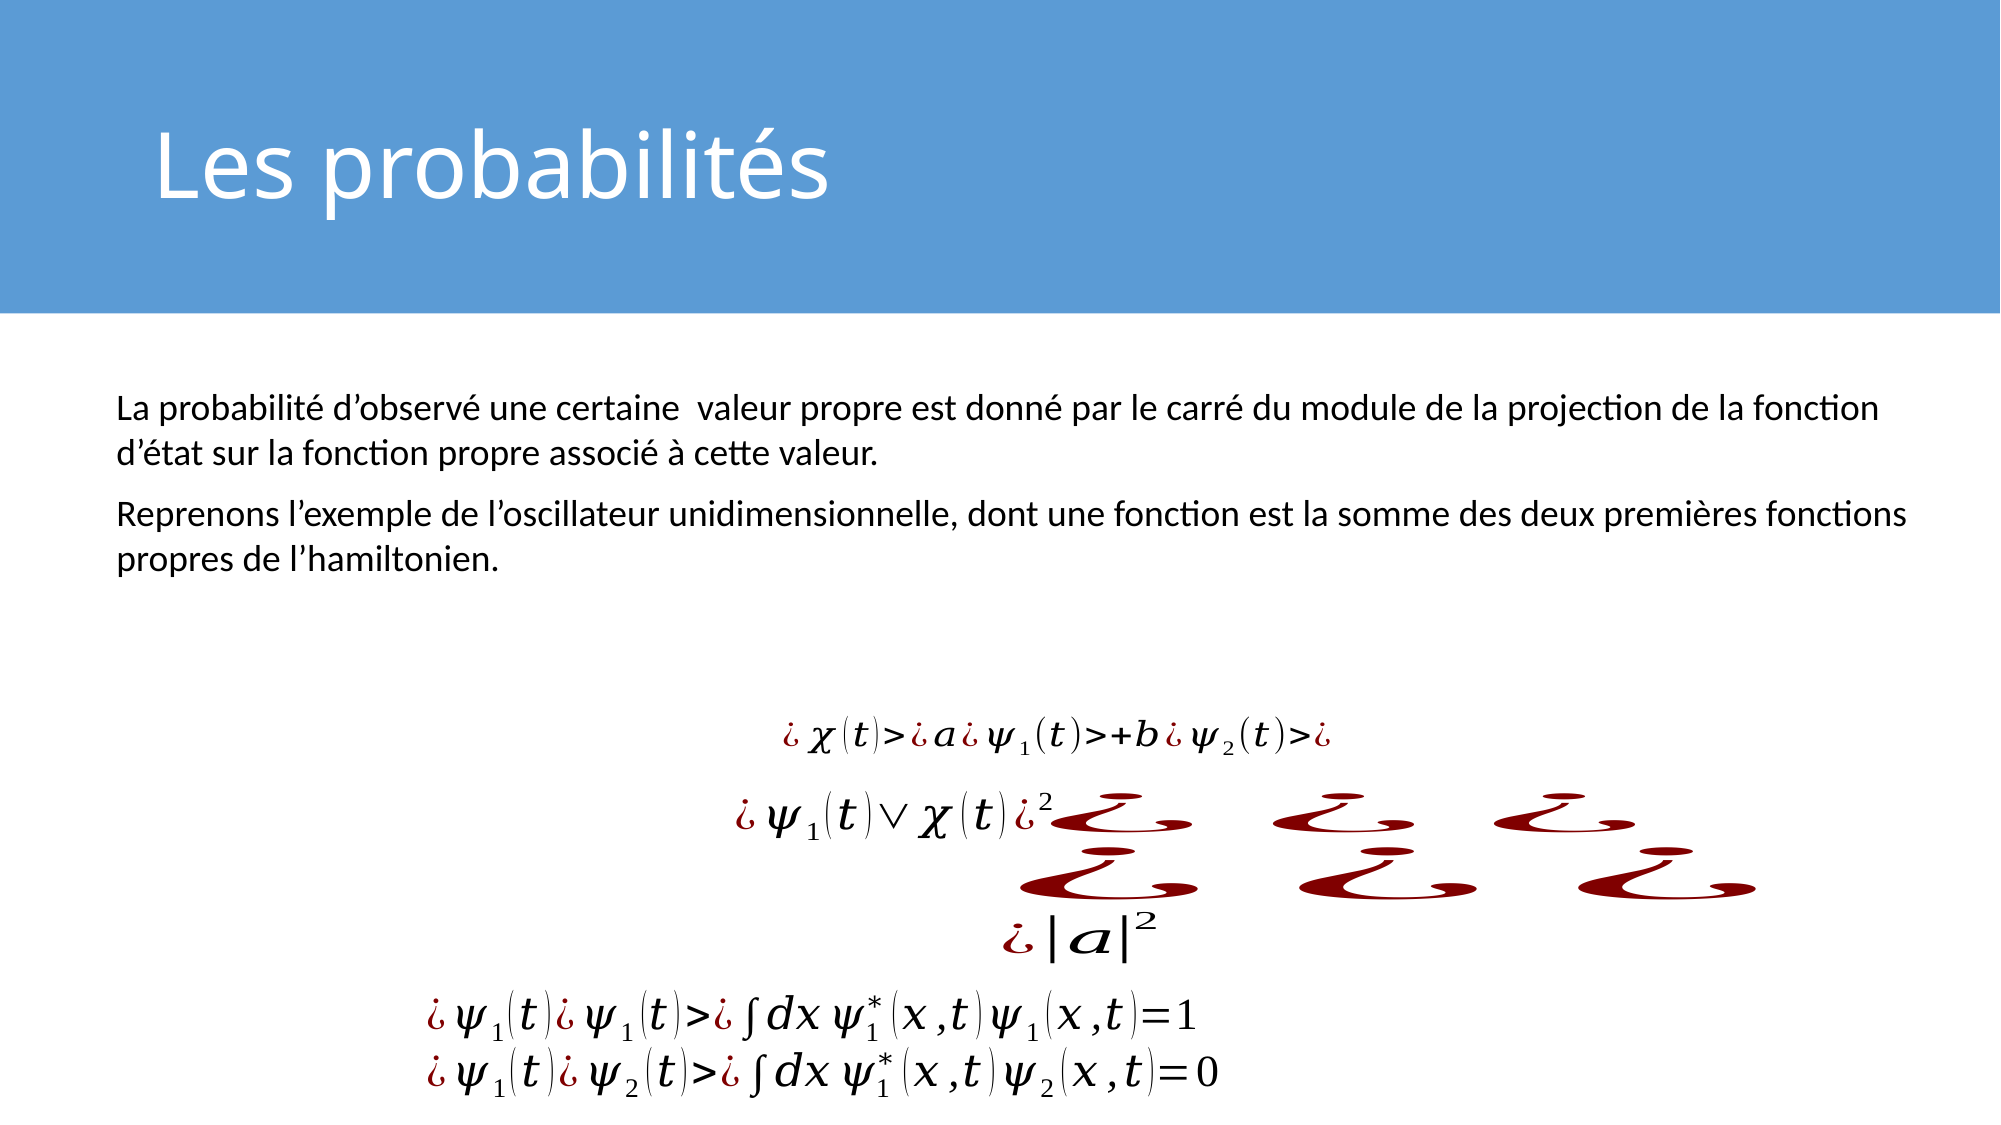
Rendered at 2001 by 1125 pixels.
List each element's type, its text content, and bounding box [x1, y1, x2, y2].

text_box La probabilité d’observé une certaine valeur propre est donné par le carré du module de la projection de la fonction d’état sur la fonction propre associé à cette valeur. [101, 375, 1967, 481]
title Les probabilités [137, 60, 1863, 278]
text_box Reprenons l’exemple de l’oscillateur unidimensionnelle, dont une fonction est la somme des deux premières fonctions propres de l’hamiltonien. [101, 481, 1967, 722]
text_box [0, 0, 2000, 314]
